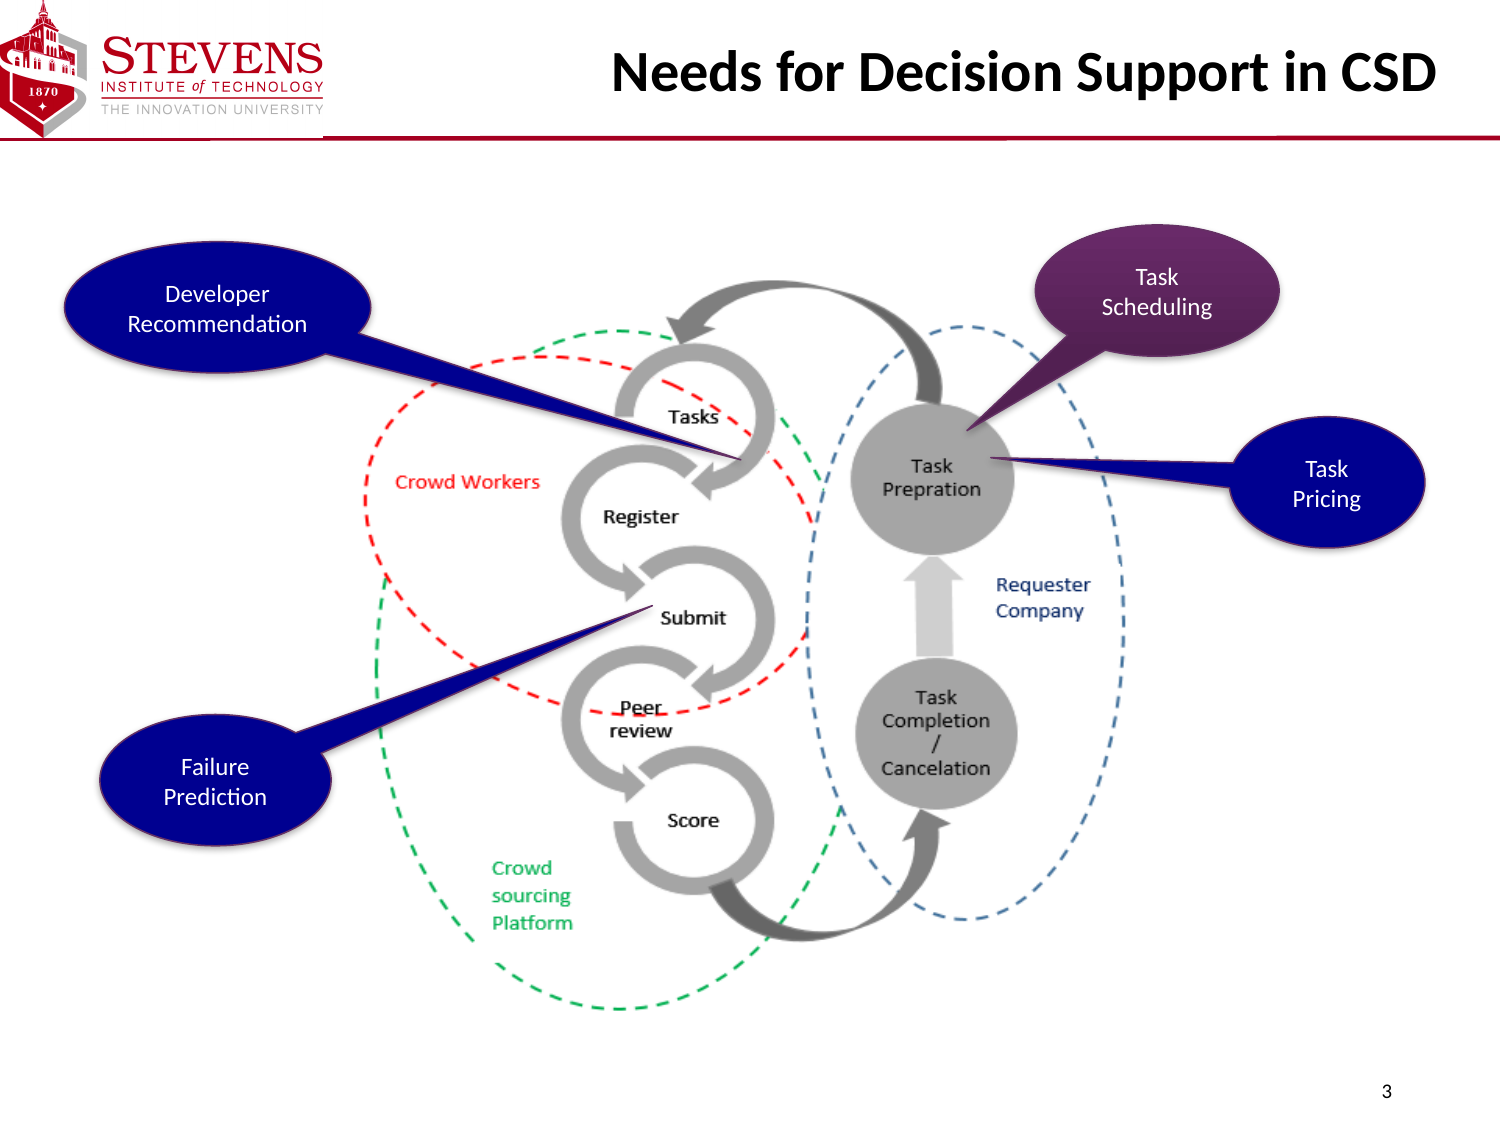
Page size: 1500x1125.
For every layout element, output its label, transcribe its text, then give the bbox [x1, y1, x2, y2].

text_box Task Pricing [1158, 415, 1426, 549]
text_box Task Scheduling [1054, 224, 1280, 357]
text_box Failure Prediction [99, 713, 327, 847]
picture [332, 255, 1153, 1022]
title Needs for Decision Support in CSD [299, 0, 1453, 136]
picture [0, 0, 323, 138]
text_box Developer Recommendation [63, 240, 327, 374]
